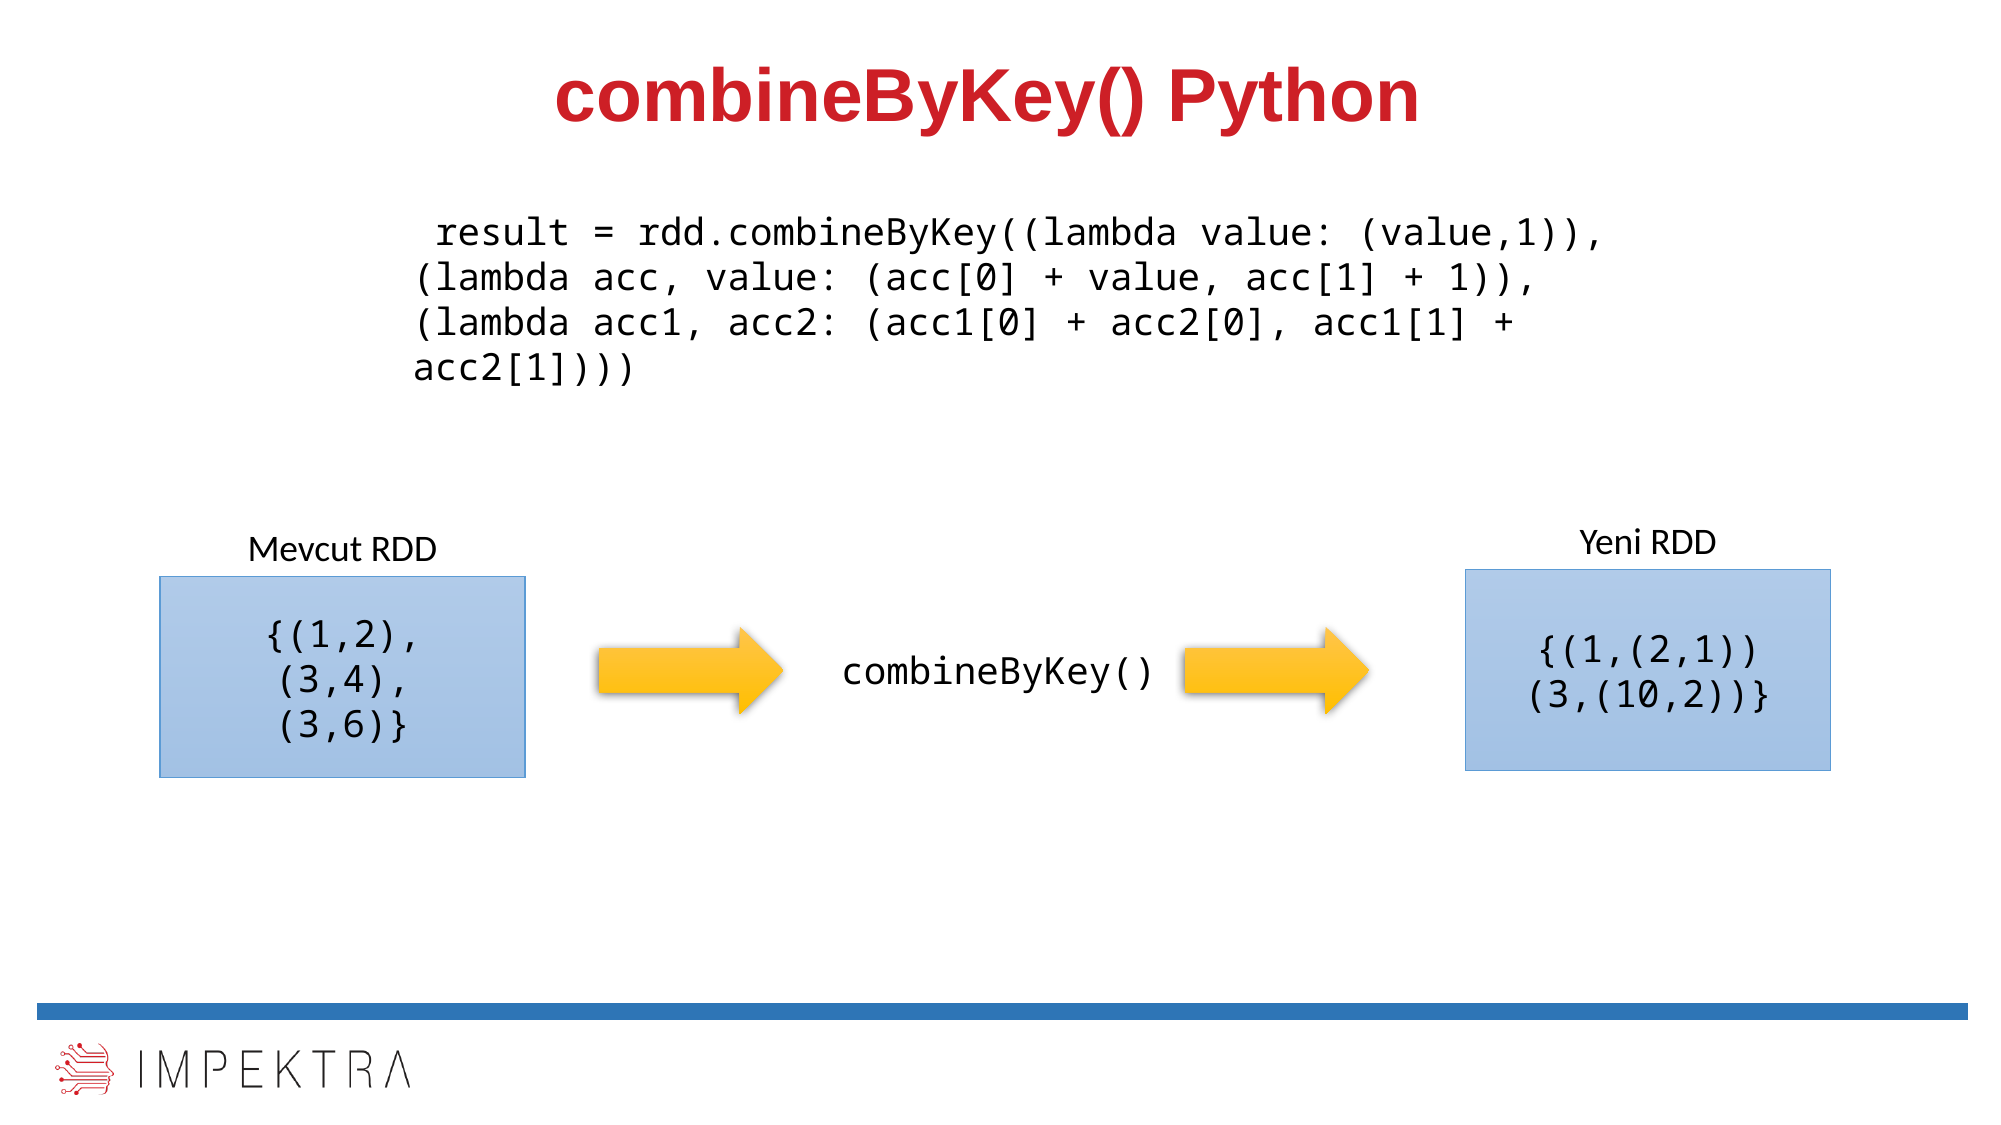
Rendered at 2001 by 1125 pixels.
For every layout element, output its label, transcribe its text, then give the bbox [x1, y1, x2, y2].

text_box [598, 626, 784, 714]
text_box combineByKey() [826, 640, 1172, 700]
text_box [1184, 626, 1370, 714]
title combineByKey() Python [238, 34, 1739, 146]
picture [55, 1043, 410, 1095]
text_box {(1,(2,1)) (3,(10,2))} [1465, 569, 1831, 771]
text_box Yeni RDD [1564, 509, 1732, 570]
text_box result = rdd.combineByKey((lambda value: (value,1)), (lambda acc, value: (acc[0] + value, acc[1] + 1)), (lambda acc1, acc2: (acc1[0] + acc2[0], acc1[1] + acc2[1]))) [397, 200, 1624, 396]
text_box Mevcut RDD [232, 516, 453, 577]
text_box {(1,2), (3,4), (3,6)} [159, 576, 526, 778]
